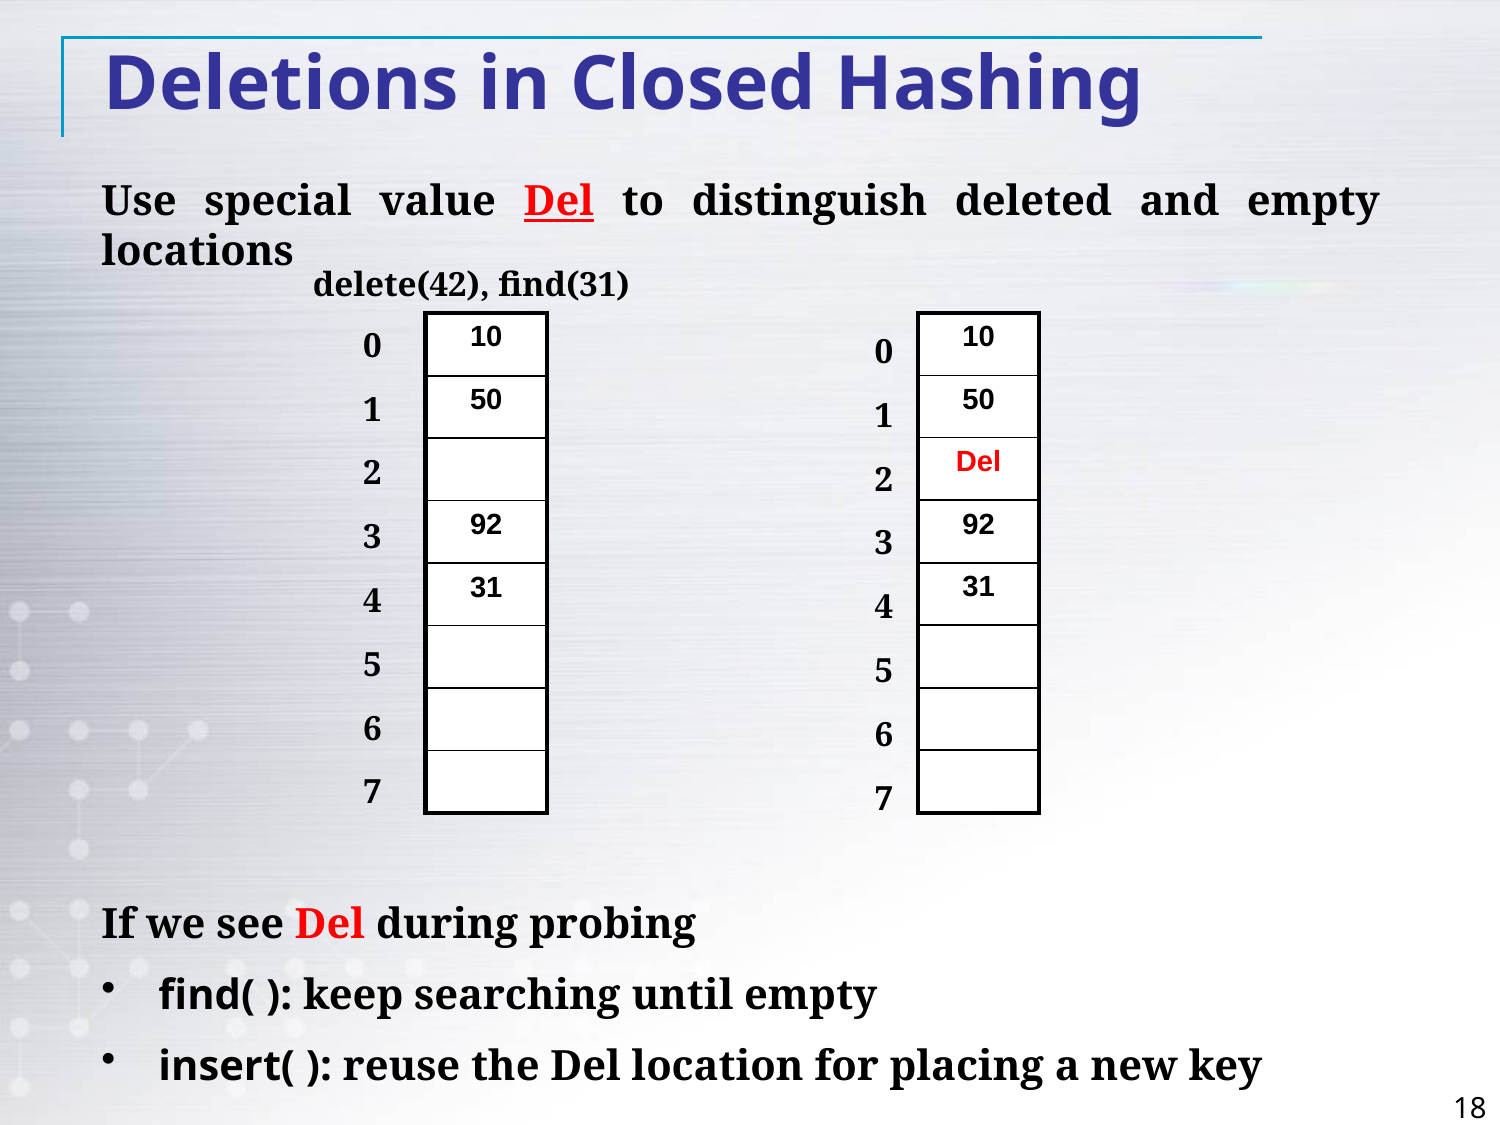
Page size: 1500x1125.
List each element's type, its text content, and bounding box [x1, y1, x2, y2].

text_box Deletions in Closed Hashing [88, 44, 1364, 115]
table_header 10 [428, 315, 545, 375]
table_cell [428, 626, 545, 687]
picture [0, 0, 1500, 1125]
table_cell Del [920, 438, 1037, 499]
text_box delete(42), find(31) [298, 255, 645, 310]
text_box 0 1 2 3 4 5 6 7 [859, 298, 908, 825]
slide_number 18 [1151, 1082, 1500, 1125]
table_cell 92 [428, 501, 545, 562]
table_cell 31 [920, 564, 1037, 624]
text_box Use special value Del to distinguish deleted and empty locations If we see Del during probing find( ): keep searching until empty insert( ): reuse the Del location for placing a new key [86, 166, 1395, 1097]
table_cell 50 [428, 377, 545, 437]
table_cell [920, 751, 1037, 811]
table_cell [428, 751, 545, 811]
text_box 0 1 2 3 4 5 6 7 [348, 310, 397, 818]
table_cell 31 [428, 564, 545, 625]
table_cell [428, 439, 545, 500]
table_cell 50 [920, 376, 1037, 437]
table_cell [920, 626, 1037, 687]
table_cell [920, 689, 1037, 749]
table_header 10 [920, 315, 1037, 375]
table_cell [428, 689, 545, 750]
table_cell 92 [920, 501, 1037, 562]
